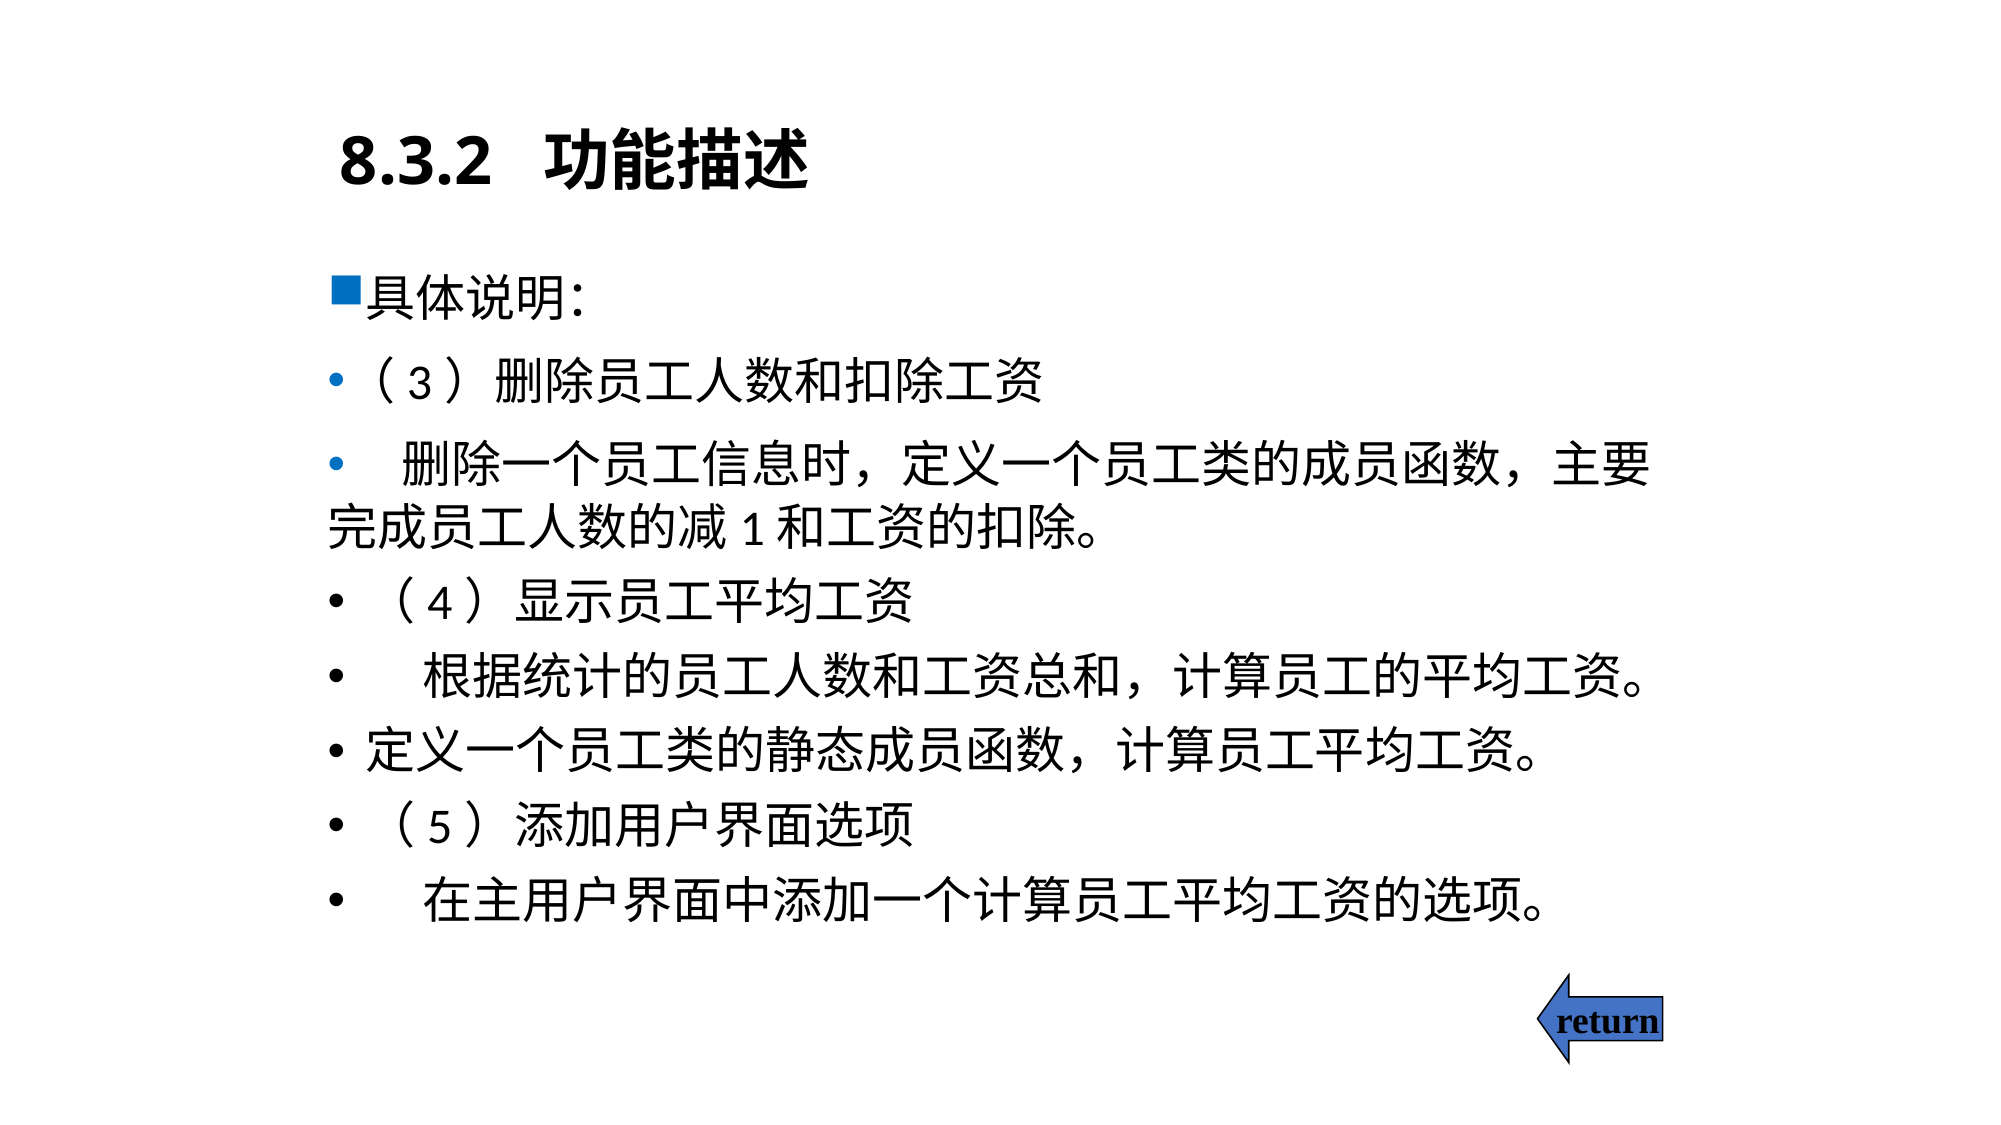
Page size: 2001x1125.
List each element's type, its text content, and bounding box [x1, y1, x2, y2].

title 8.3.2 功能描述 [324, 87, 1675, 238]
text_box return [1537, 974, 1663, 1063]
list 具体说明： （3）删除员工人数和扣除工资 删除一个员工信息时，定义一个员工类的成员函数，主要完成员工人数的减1和工资的扣除。 （4）显示员工平均工资 根据统计的员工人数和工资总和，计算员工的平均工资。 定义一个员工类的静态成员函数，计算员工平均工资。 （5）添加用户界面选项 在主用户界面中添加一个计算员工平均工资的选项。 [312, 256, 1675, 1019]
